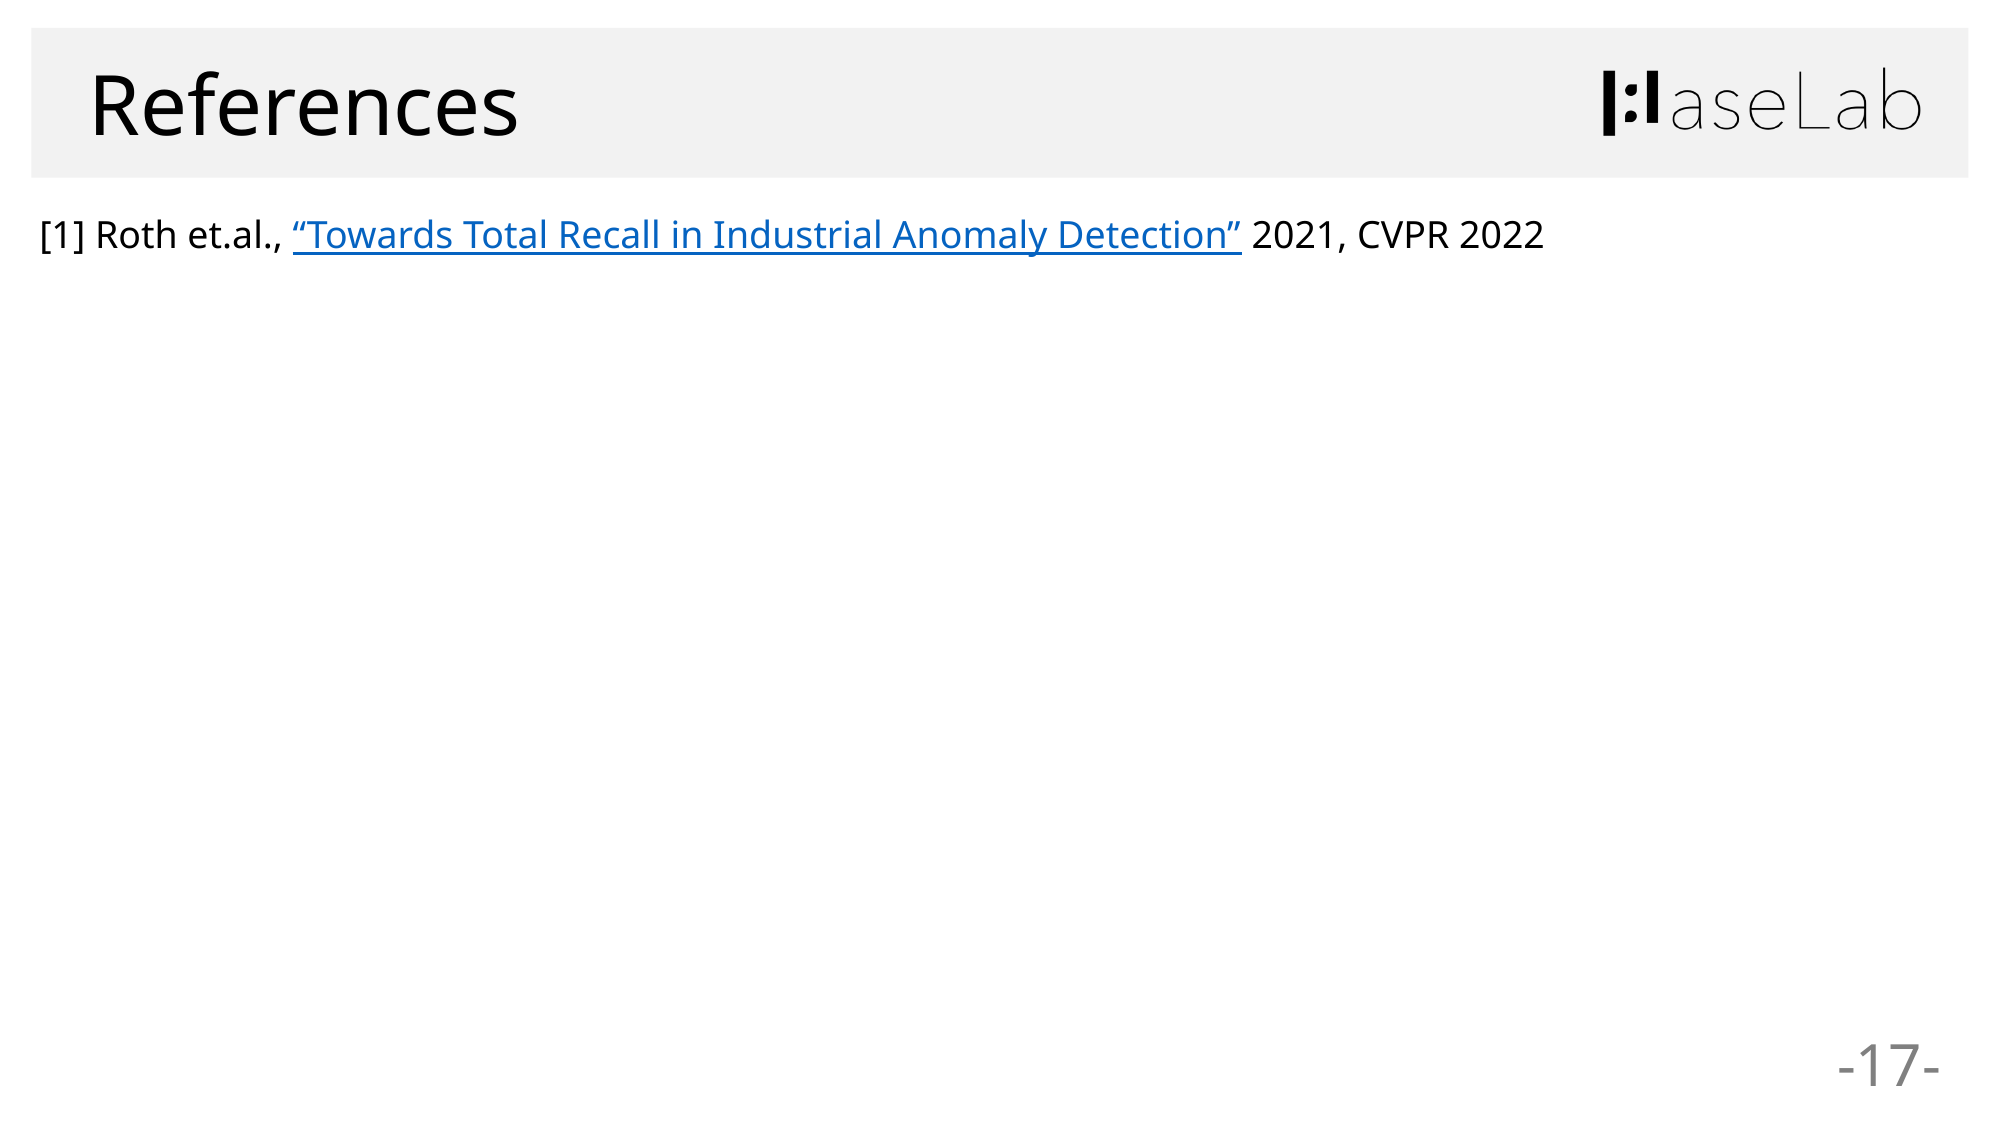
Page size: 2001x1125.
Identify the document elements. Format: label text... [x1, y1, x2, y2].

picture [1597, 45, 1927, 161]
text_box [1] Roth et.al., “Towards Total Recall in Industrial Anomaly Detection” 2021, CVPR 2022 [24, 204, 1975, 540]
slide_number -17- [1803, 1035, 1975, 1102]
text_box References [73, 44, 1244, 159]
